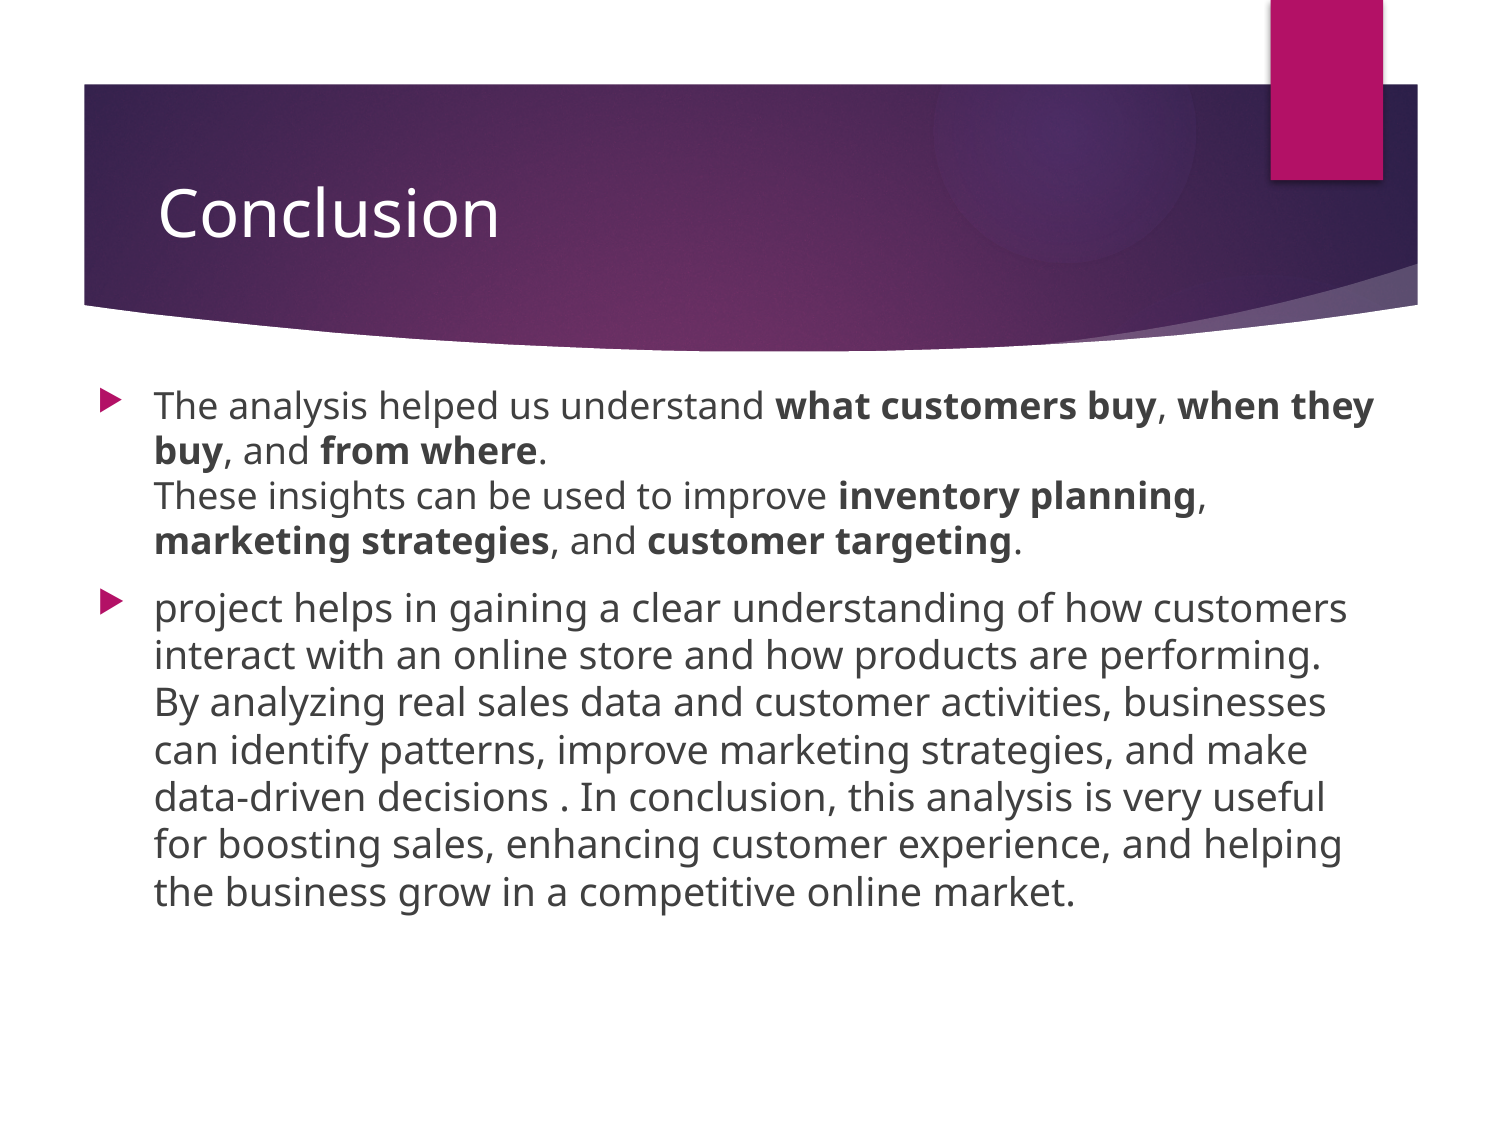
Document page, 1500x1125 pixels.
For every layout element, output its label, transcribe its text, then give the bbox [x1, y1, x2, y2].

list The analysis helped us understand what customers buy, when they buy, and from where. These insights can be used to improve inventory planning, marketing strategies, and customer targeting. project helps in gaining a clear understanding of how customers interact with an online store and how products are performing. By analyzing real sales data and customer activities, businesses can identify patterns, improve marketing strategies, and make data-driven decisions . In conclusion, this analysis is very useful for boosting sales, enhancing customer experience, and helping the business grow in a competitive online market. [82, 374, 1394, 1052]
title Conclusion [142, 152, 1183, 269]
